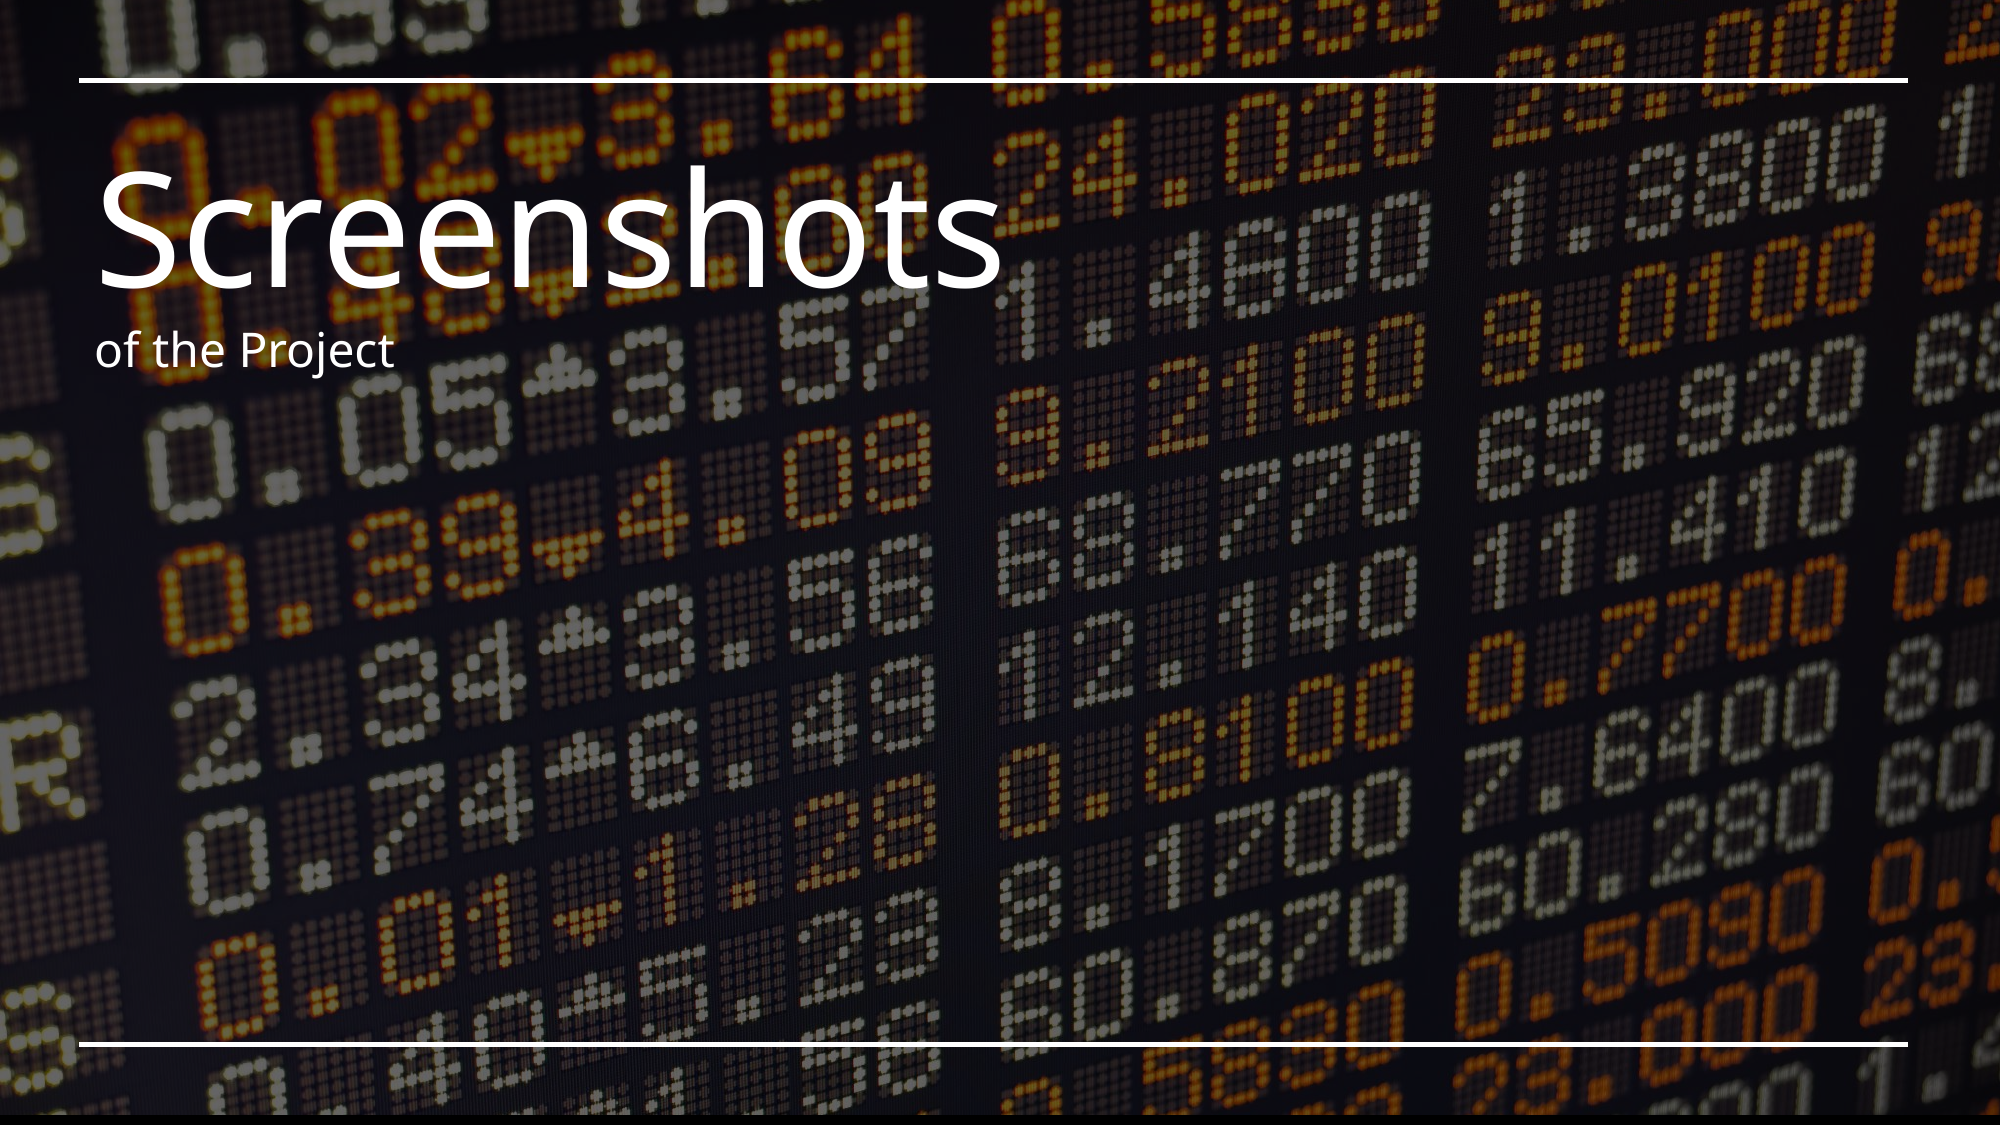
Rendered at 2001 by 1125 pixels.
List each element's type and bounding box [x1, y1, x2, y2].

picture [0, 0, 2000, 1115]
text_box [0, 1115, 2000, 1125]
